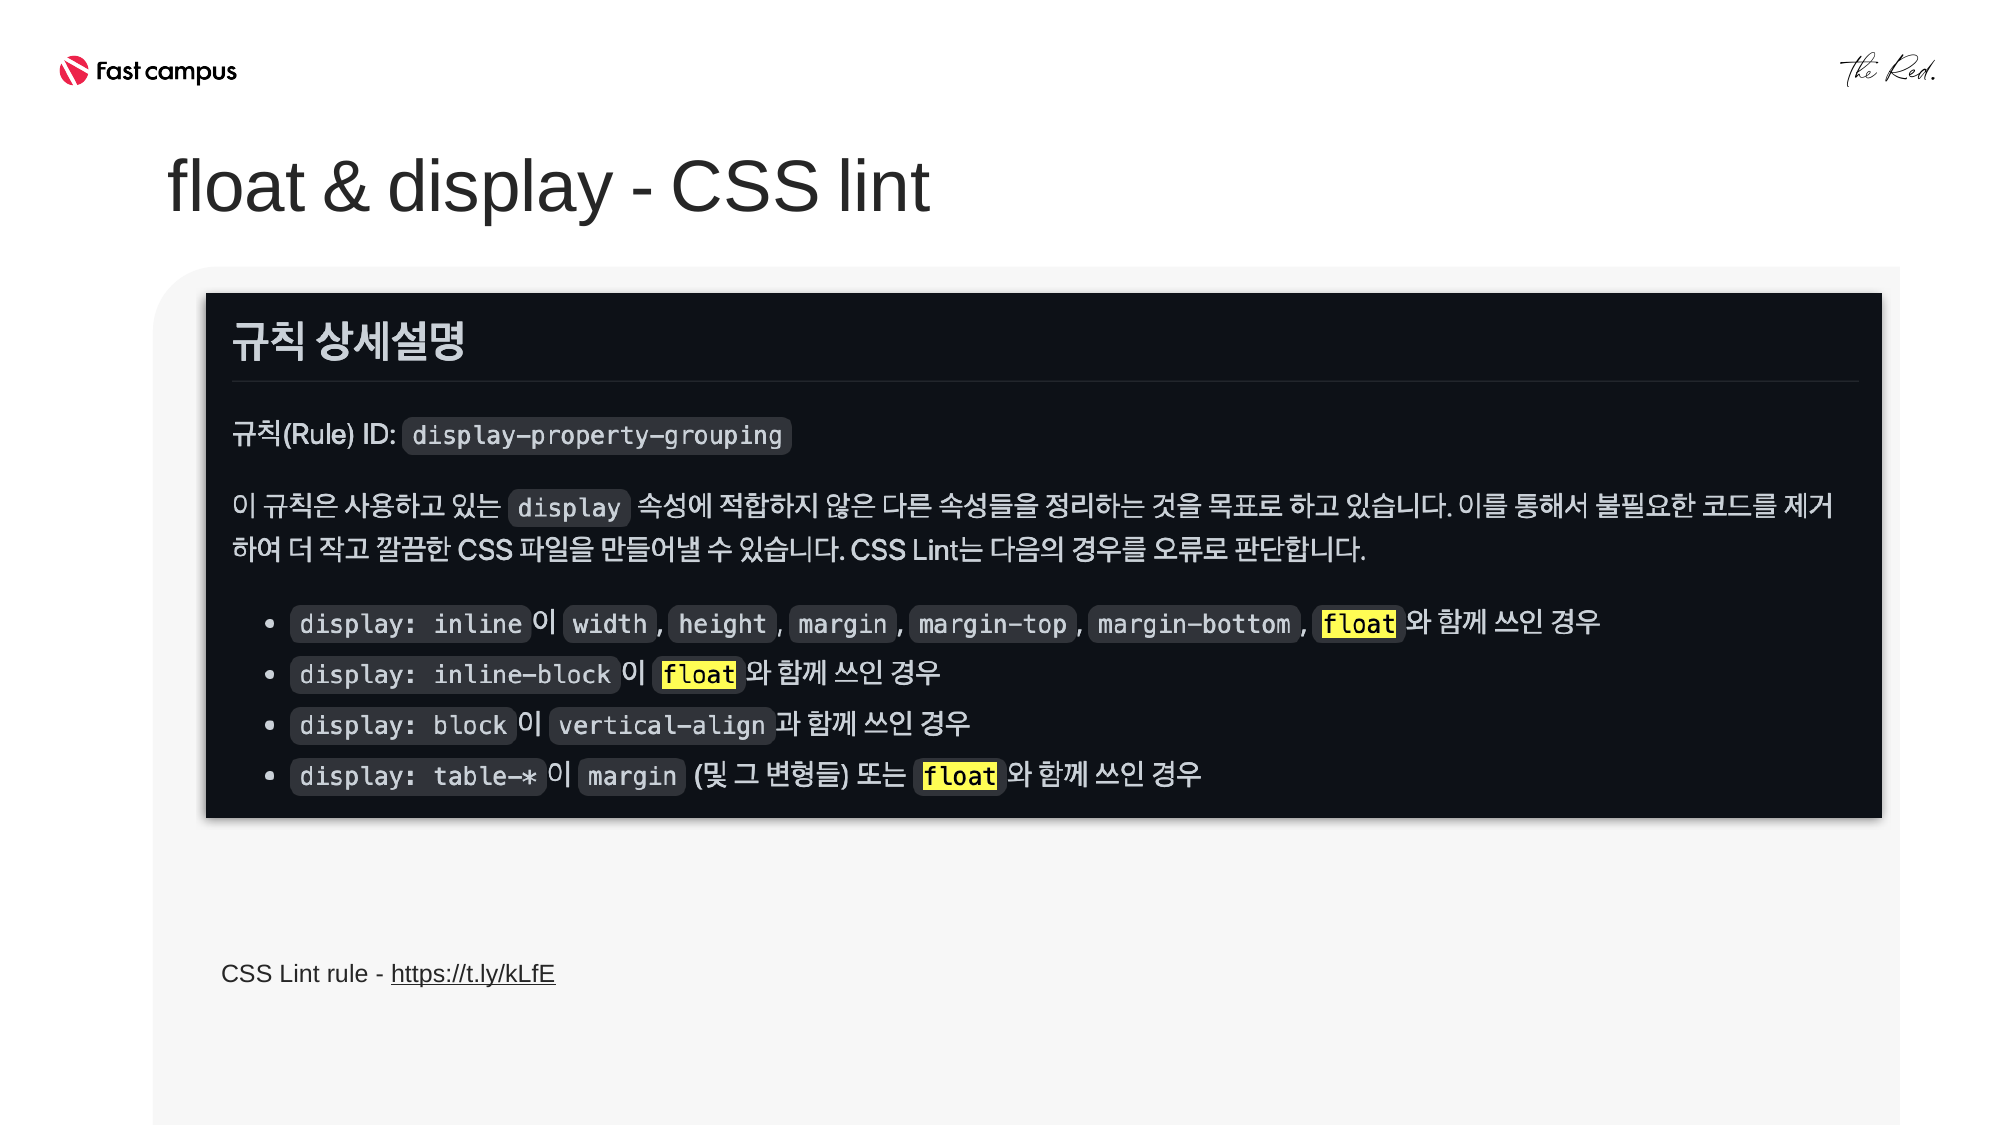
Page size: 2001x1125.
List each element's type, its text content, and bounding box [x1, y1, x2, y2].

list float & display - CSS lint [153, 131, 2000, 232]
picture [1840, 52, 1935, 87]
text_box CSS Lint rule - https://t.ly/kLfE [205, 942, 1342, 1003]
picture [205, 293, 1882, 818]
picture [57, 53, 239, 88]
